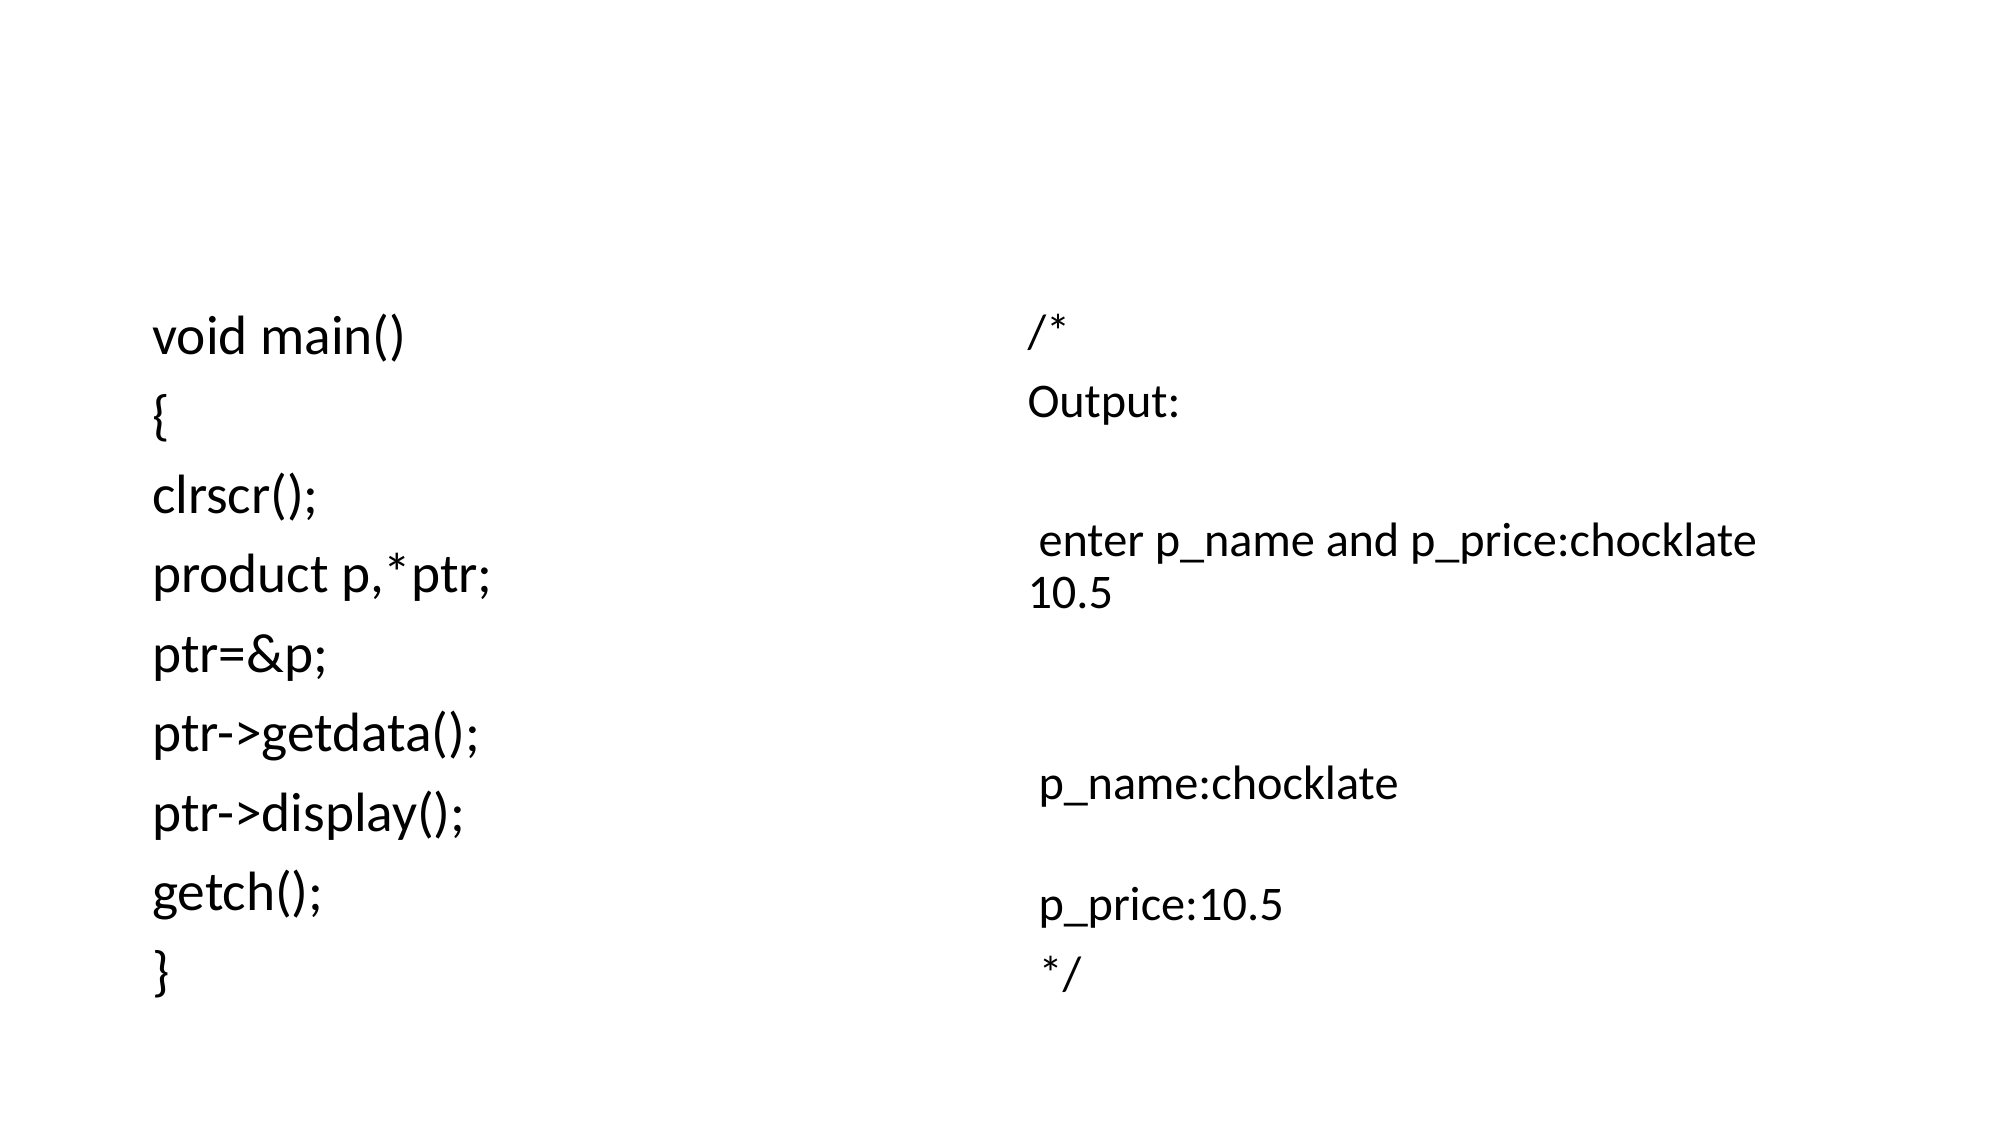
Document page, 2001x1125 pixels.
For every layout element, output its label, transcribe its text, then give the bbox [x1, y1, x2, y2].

list void main() { clrscr(); product p,*ptr; ptr=&p; ptr->getdata(); ptr->display(); getch(); } [137, 299, 988, 1014]
list /* Output: enter p_name and p_price:chocklate 10.5 p_name:chocklate p_price:10.5 */ [1012, 299, 1863, 1014]
